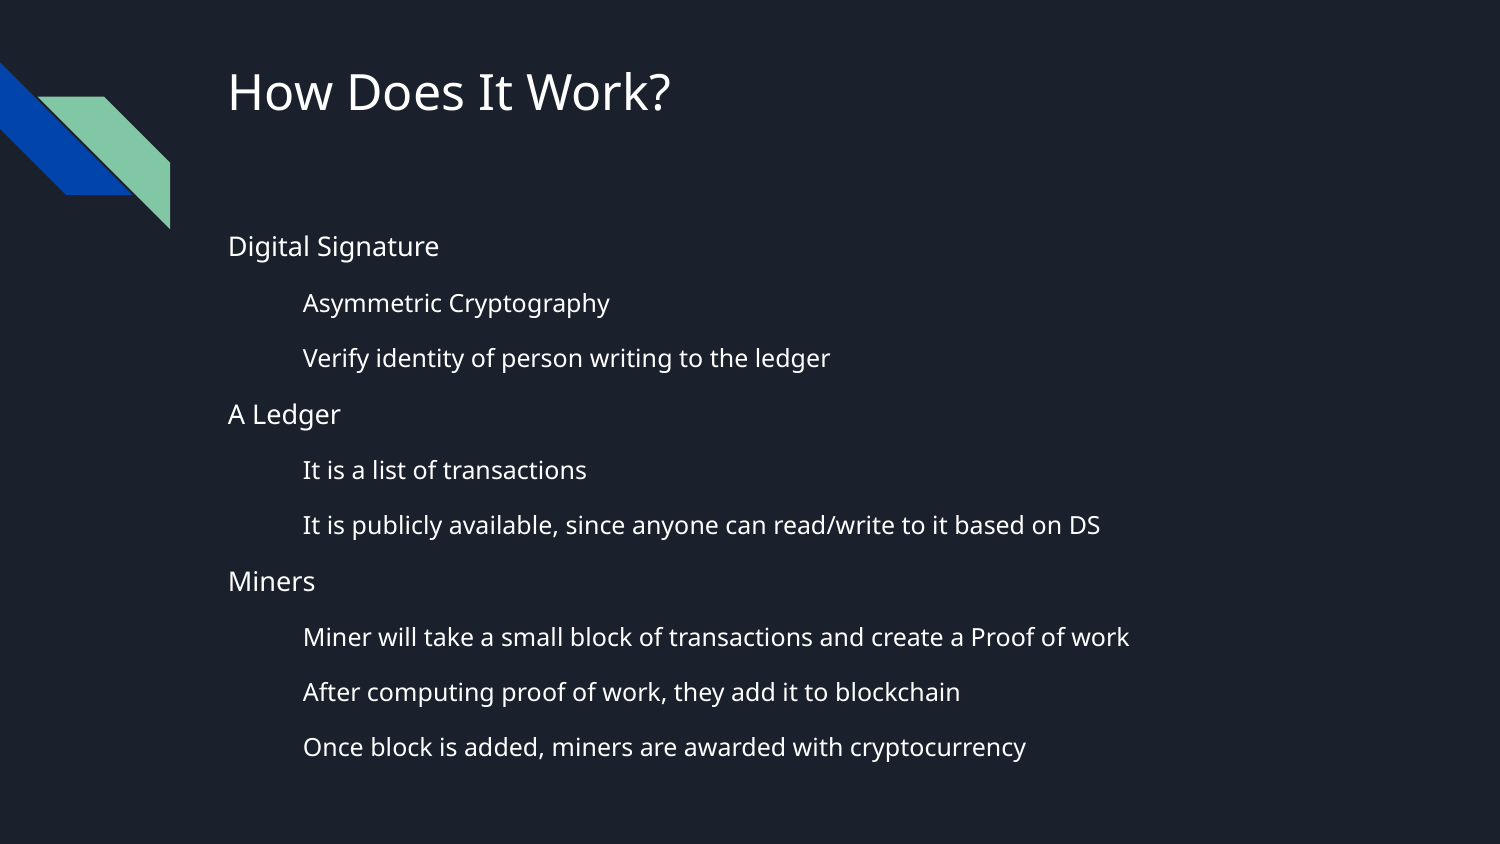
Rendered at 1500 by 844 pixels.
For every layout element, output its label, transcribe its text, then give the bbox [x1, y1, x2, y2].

title How Does It Work? [212, 44, 1368, 195]
list Digital Signature Asymmetric Cryptography Verify identity of person writing to the ledger A Ledger It is a list of transactions It is publicly available, since anyone can read/write to it based on DS Miners Miner will take a small block of transactions and create a Proof of work After computing proof of work, they add it to blockchain Once block is added, miners are awarded with cryptocurrency [212, 214, 1368, 781]
